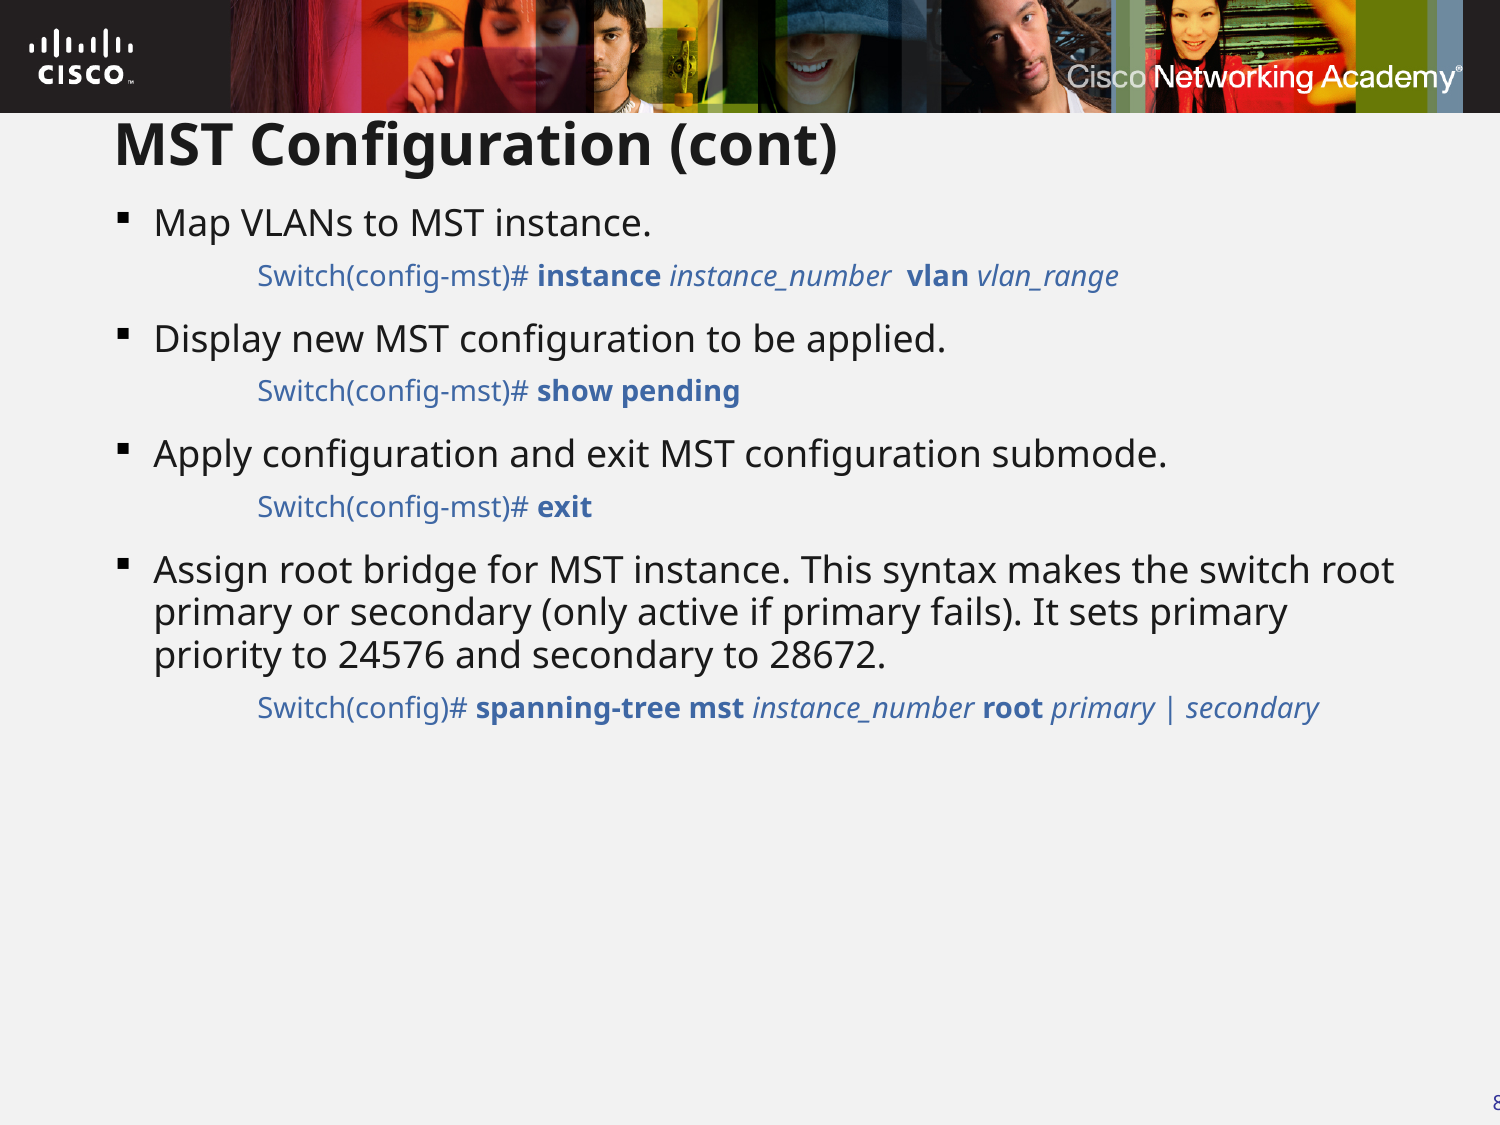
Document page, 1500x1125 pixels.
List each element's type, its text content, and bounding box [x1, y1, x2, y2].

title MST Configuration (cont) [107, 0, 1444, 185]
list Map VLANs to MST instance. Switch(config-mst)# instance instance_number vlan vlan_range Display new MST configuration to be applied. Switch(config-mst)# show pending Apply configuration and exit MST configuration submode. Switch(config-mst)# exit Assign root bridge for MST instance. This syntax makes the switch root primary or secondary (only active if primary fails). It sets primary priority to 24576 and secondary to 28672. Switch(config)# spanning-tree mst instance_number root primary | secondary [107, 196, 1411, 1125]
picture [1444, 0, 1500, 113]
picture [0, 0, 107, 113]
